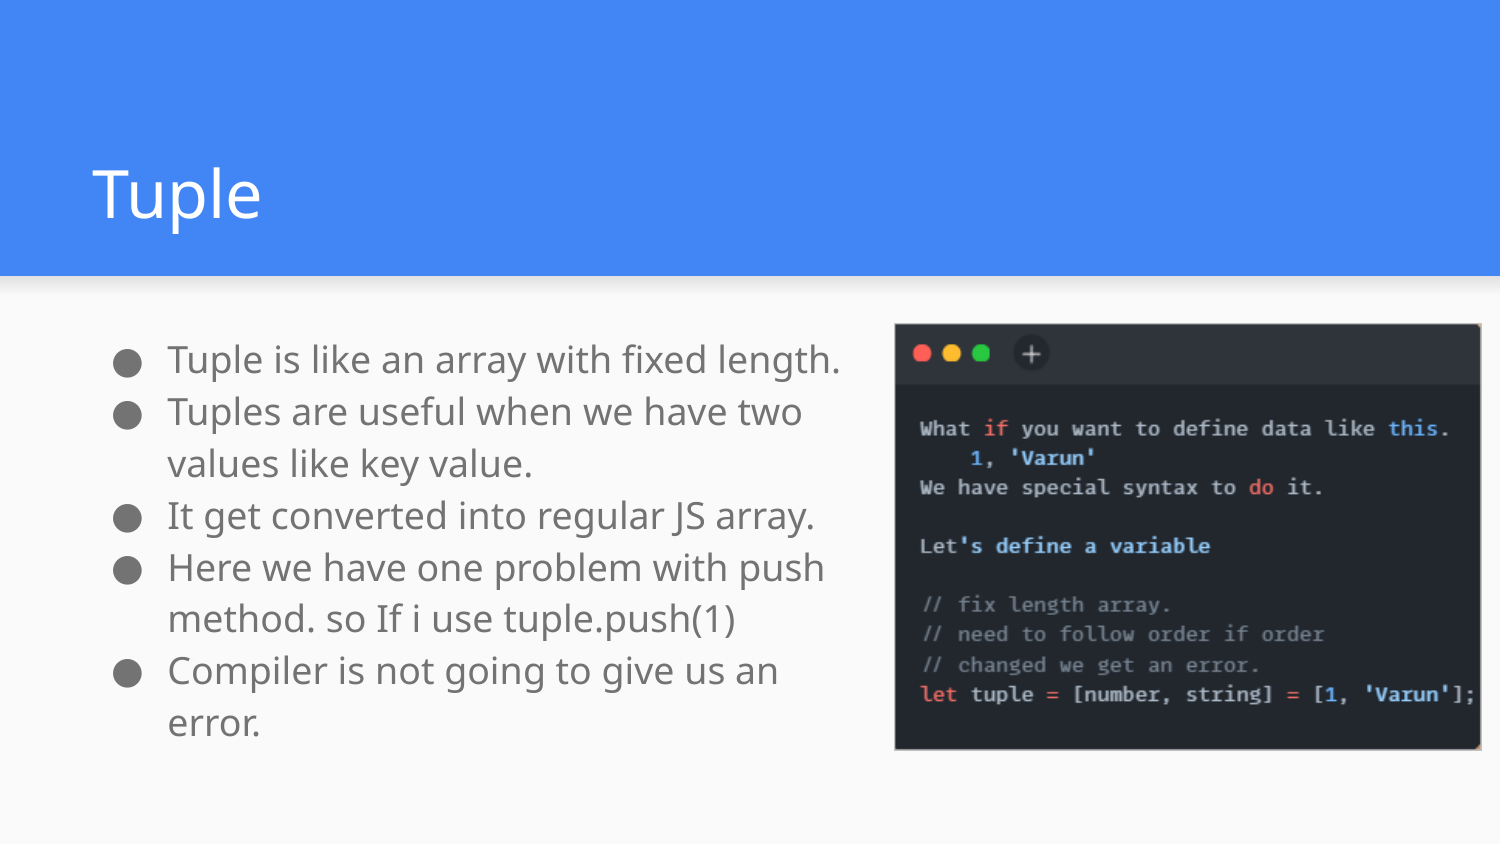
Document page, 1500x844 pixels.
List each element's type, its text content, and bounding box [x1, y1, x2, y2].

picture [894, 323, 1482, 751]
list Tuple is like an array with fixed length. Tuples are useful when we have two values like key value. It get converted into regular JS array. Here we have one problem with push method. so If i use tuple.push(1) Compiler is not going to give us an error. [77, 314, 864, 760]
title Tuple [77, 121, 1427, 248]
